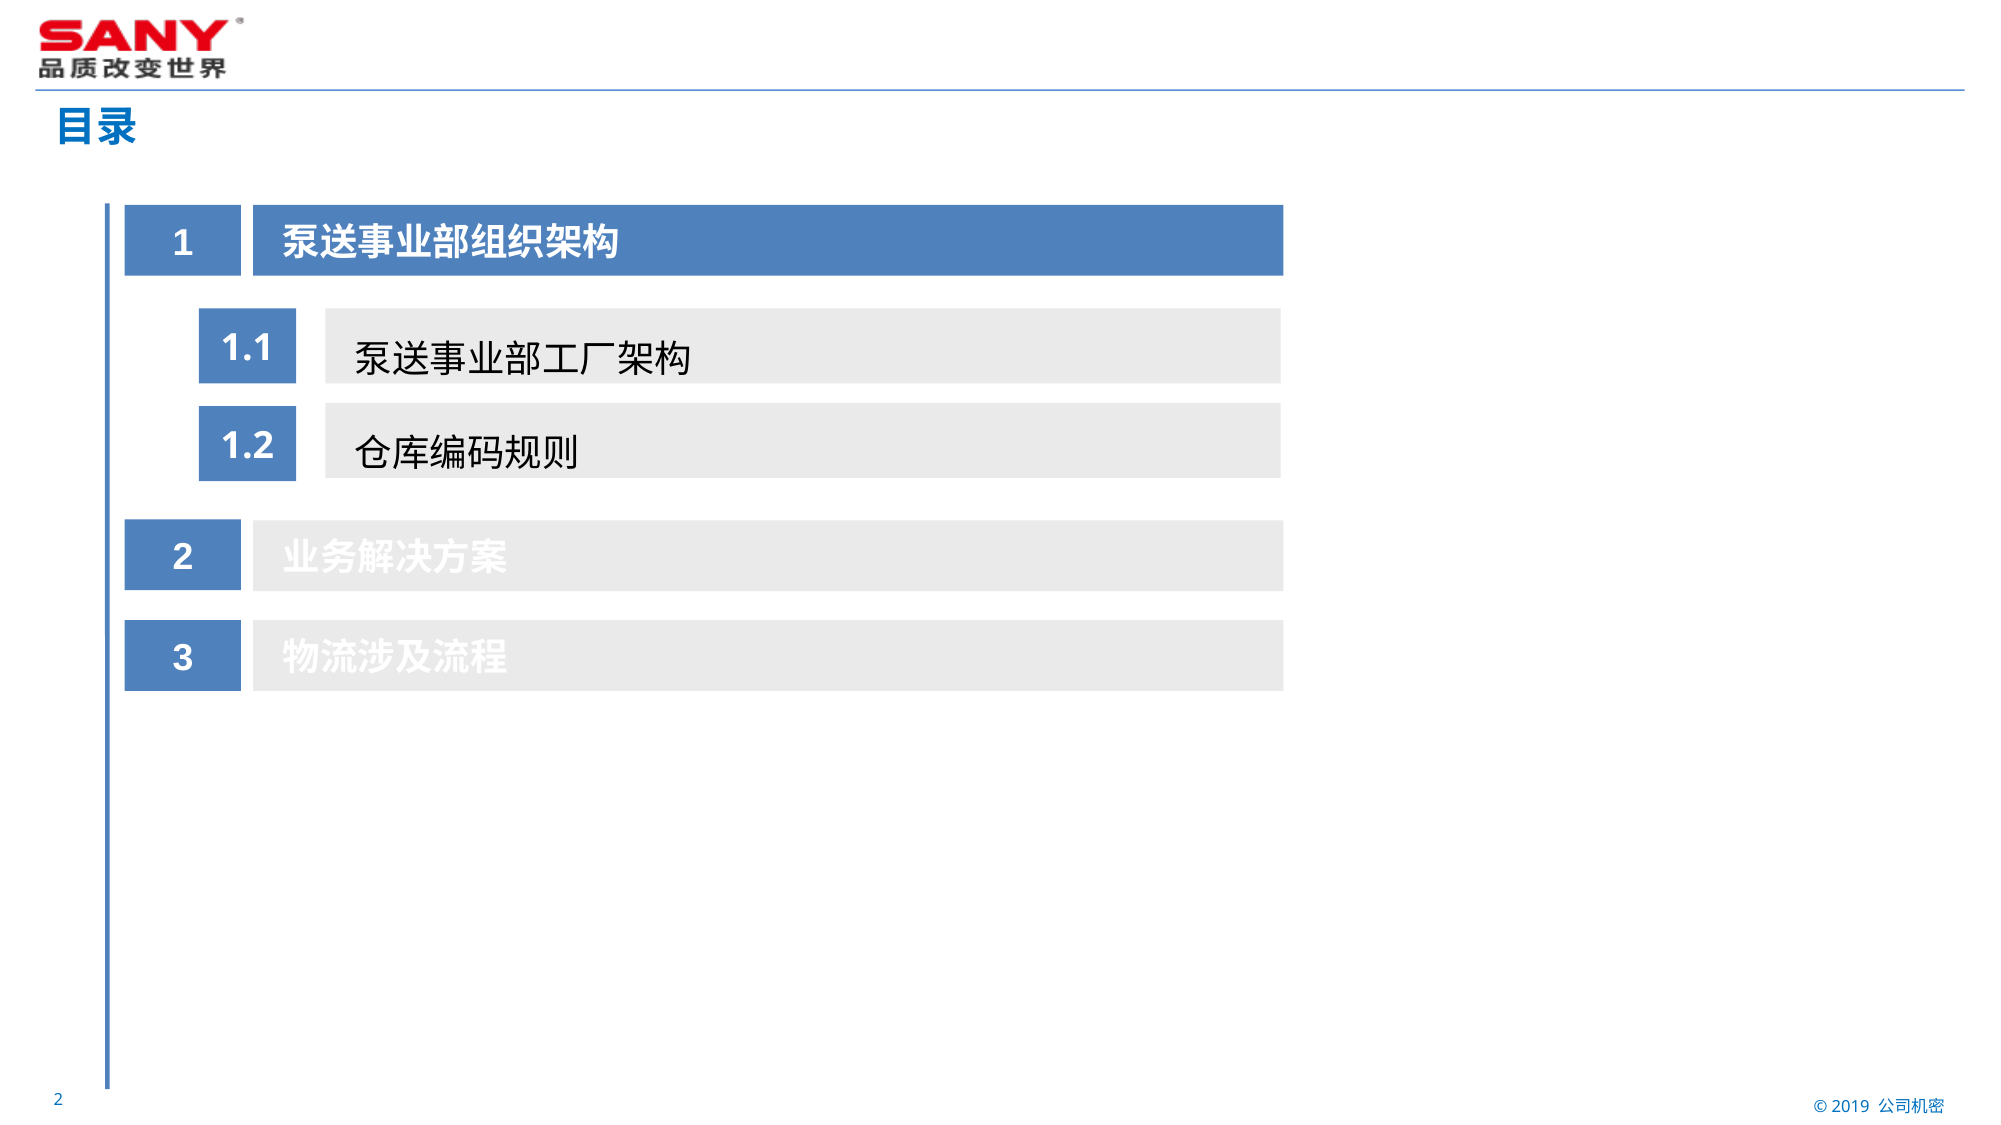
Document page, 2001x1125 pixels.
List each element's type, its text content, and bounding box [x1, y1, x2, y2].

text_box 泵送事业部工厂架构 [325, 308, 1281, 384]
text_box 物流涉及流程 [253, 620, 1284, 691]
text_box 1.1 [198, 308, 297, 384]
text_box 2 [124, 519, 241, 591]
title 目录 [39, 97, 1941, 196]
text_box 1 [124, 204, 241, 276]
text_box 1.2 [198, 406, 297, 482]
text_box 3 [124, 620, 241, 691]
text_box 泵送事业部组织架构 [253, 204, 1284, 276]
text_box 仓库编码规则 [325, 402, 1281, 478]
picture [38, 8, 264, 89]
text_box 业务解决方案 [253, 520, 1284, 592]
